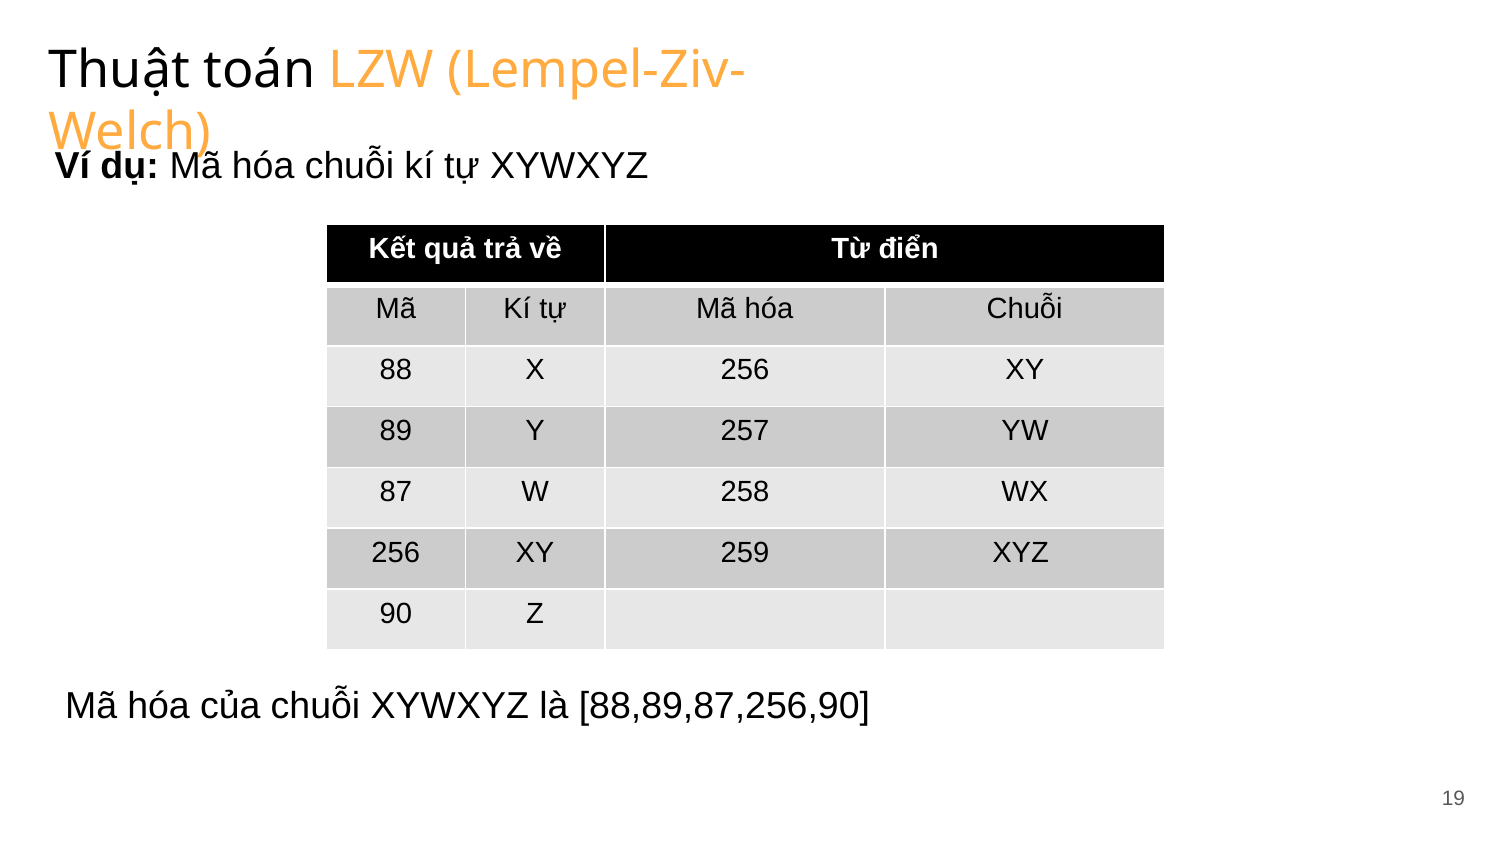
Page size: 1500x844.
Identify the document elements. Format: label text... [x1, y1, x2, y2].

table_cell X [466, 347, 604, 406]
table_header Từ điển [606, 225, 1164, 282]
text_box Ví dụ: Mã hóa chuỗi kí tự XYWXYZ Mã hóa của chuỗi XYWXYZ là [88,89,87,256,90] [39, 133, 1379, 779]
table_cell Kí tự [466, 288, 604, 345]
table_header Kết quả trả về [327, 225, 604, 282]
text_box Thuật toán LZW (Lempel-Ziv-Welch) [33, 27, 924, 168]
table_cell Y [466, 407, 604, 467]
table_cell XY [886, 347, 1164, 406]
table_cell 256 [606, 347, 884, 406]
table_cell Mã [327, 288, 465, 345]
table_cell 256 [327, 529, 465, 588]
table_cell Mã hóa [606, 288, 884, 345]
table_cell Chuỗi [886, 288, 1164, 345]
table_cell [606, 590, 884, 649]
table_cell 89 [327, 407, 465, 467]
table_cell W [466, 468, 604, 527]
table_cell XY [466, 529, 604, 588]
slide_number 19 [1389, 764, 1480, 830]
table_cell YW [886, 407, 1164, 467]
table_cell 87 [327, 468, 465, 527]
table_cell 258 [606, 468, 884, 527]
table_cell XYZ [886, 529, 1164, 588]
table_cell [886, 590, 1164, 649]
table_cell Z [466, 590, 604, 649]
table_cell 88 [327, 347, 465, 406]
table_cell 257 [606, 407, 884, 467]
table_cell 90 [327, 590, 465, 649]
table_cell 259 [606, 529, 884, 588]
table_cell WX [886, 468, 1164, 527]
